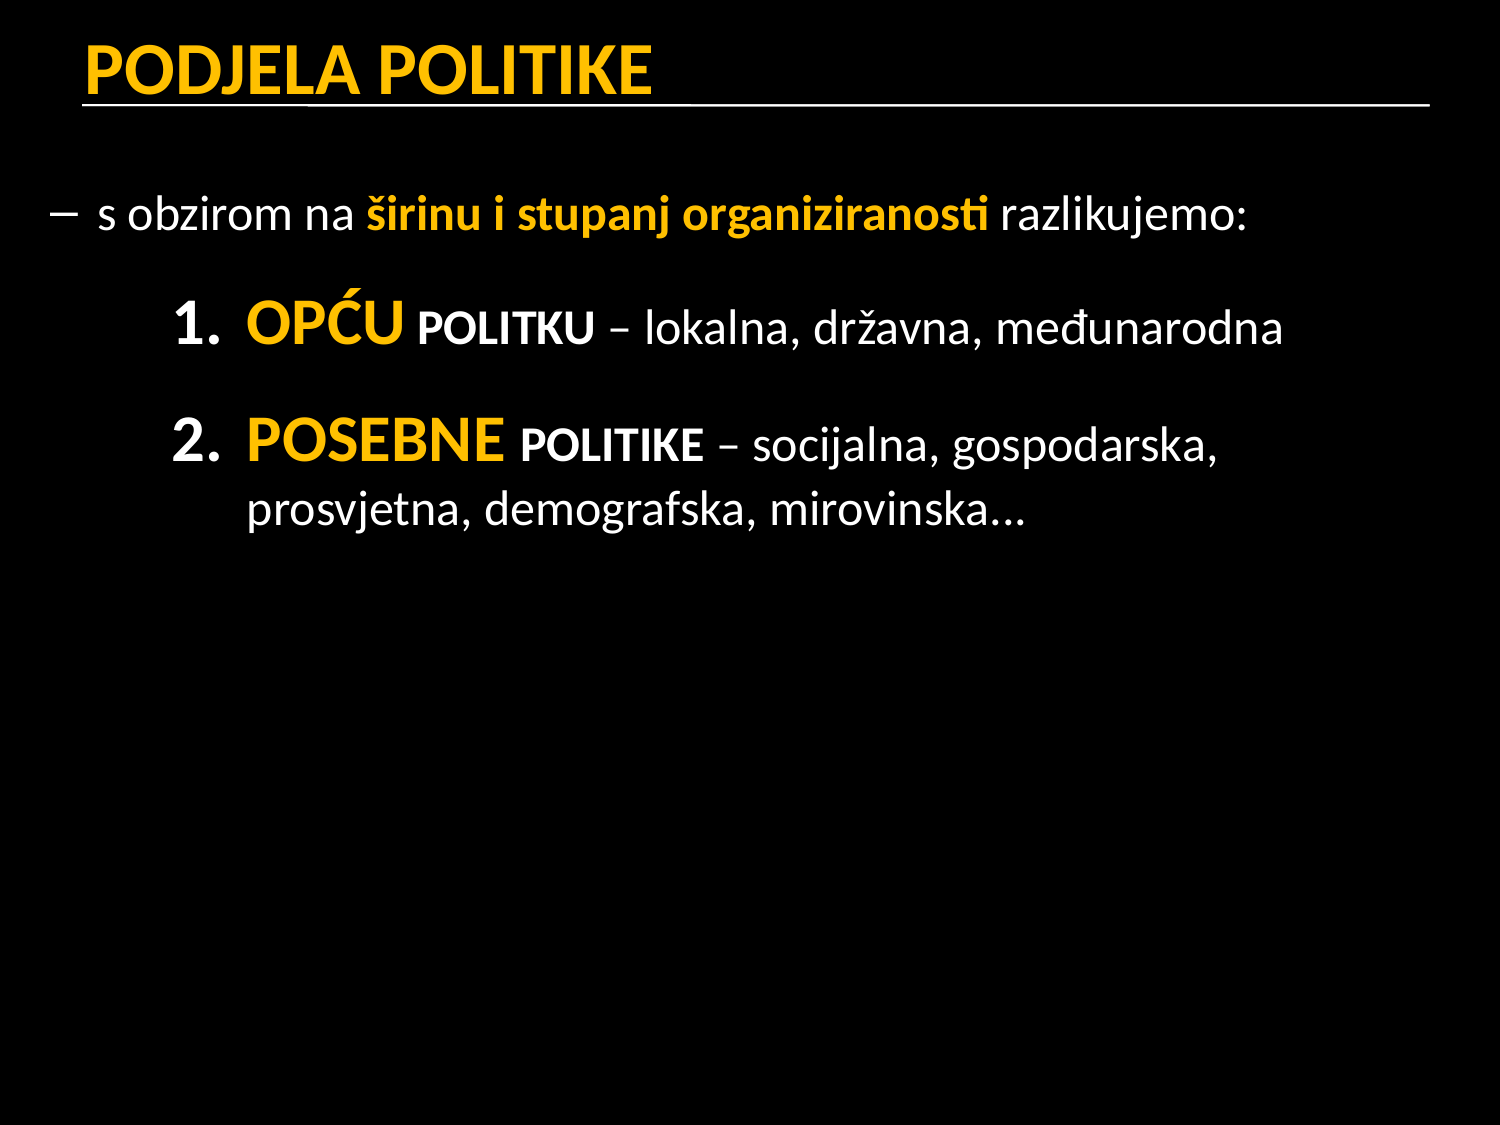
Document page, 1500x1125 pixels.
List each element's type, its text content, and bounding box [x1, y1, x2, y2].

title PODJELA POLITIKE [70, 11, 1500, 106]
text_box s obzirom na širinu i stupanj organiziranosti razlikujemo: OPĆU POLITKU – lokalna, državna, međunarodna POSEBNE POLITIKE – socijalna, gospodarska, prosvjetna, demografska, mirovinska... [35, 172, 1442, 1067]
